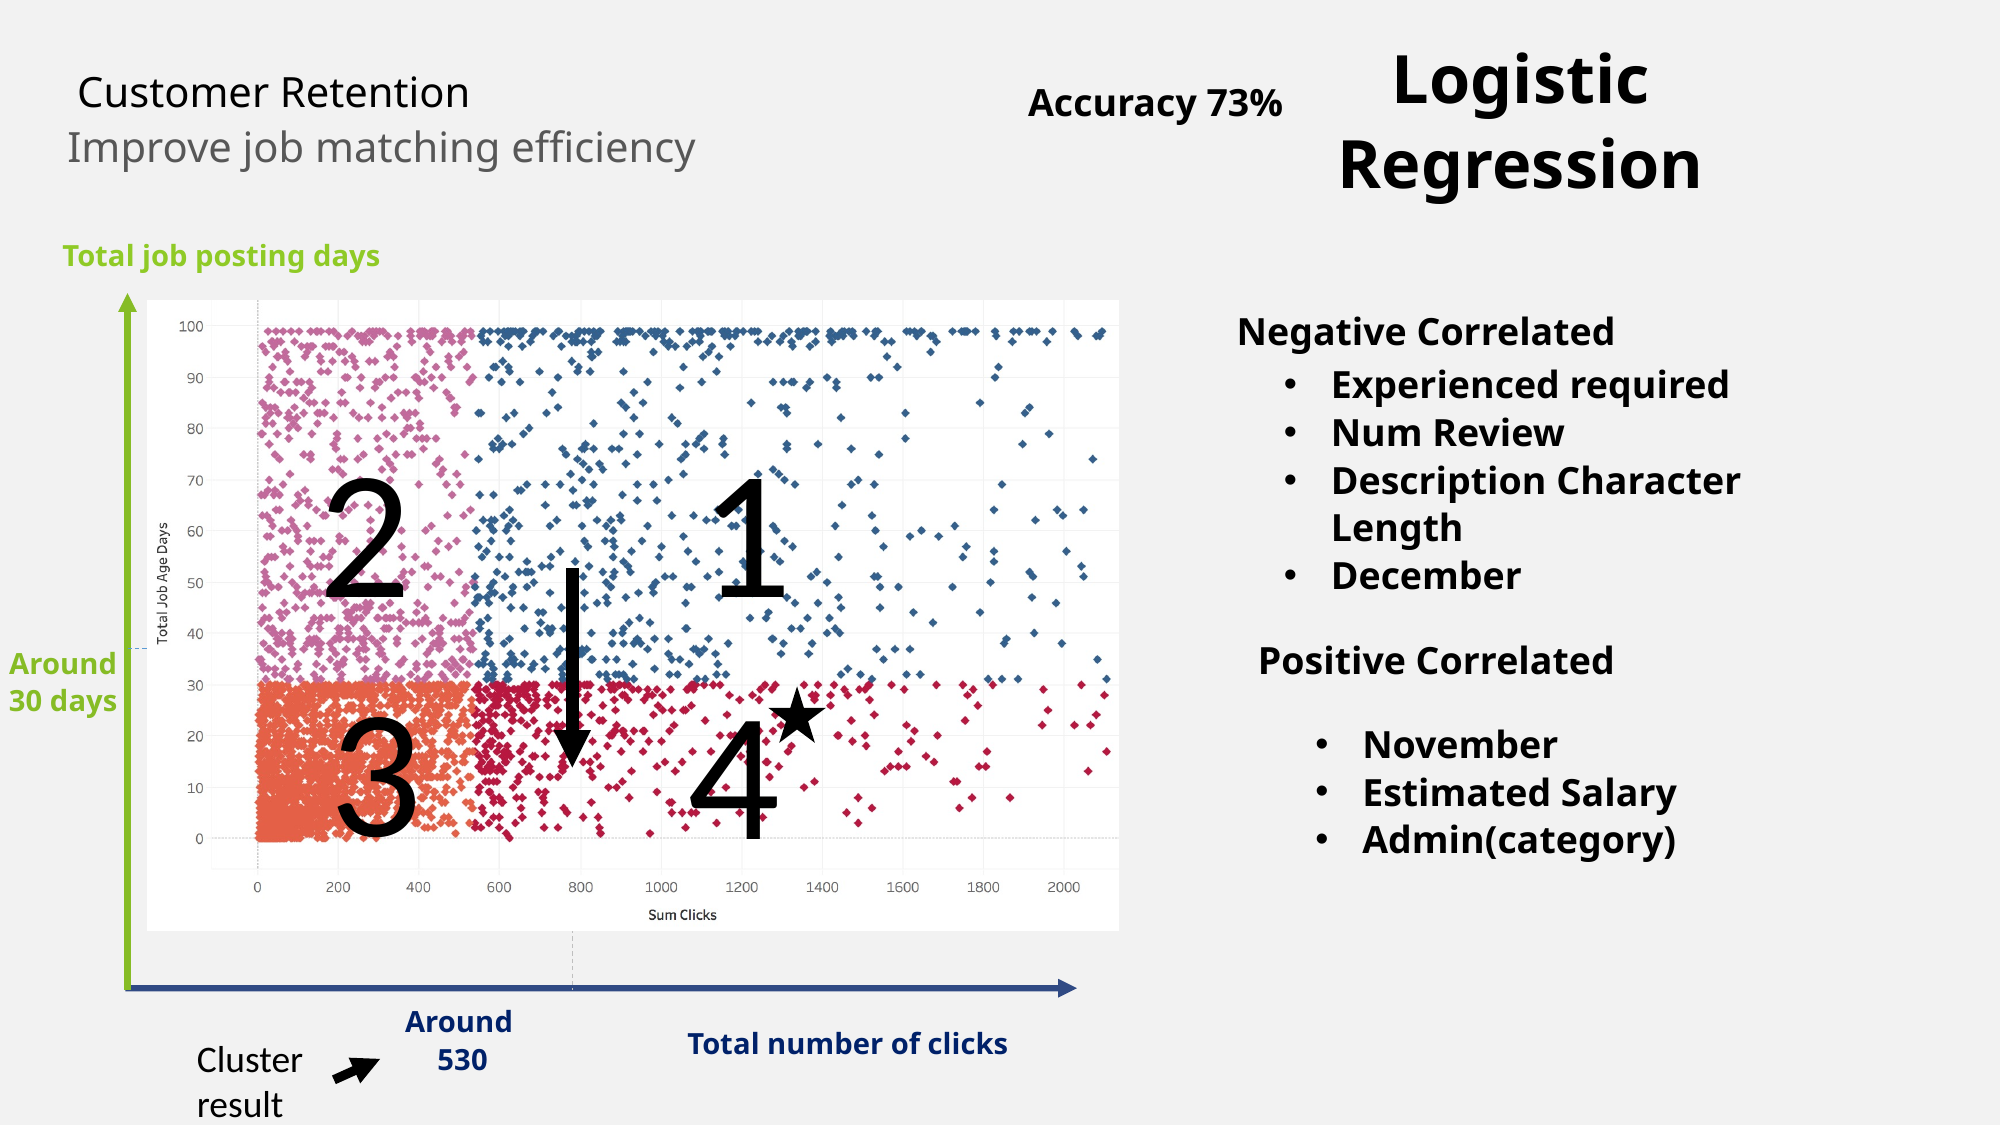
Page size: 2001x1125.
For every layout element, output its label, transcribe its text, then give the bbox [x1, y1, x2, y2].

text_box Cluster result [182, 1072, 334, 1125]
text_box Logistic Regression [1222, 88, 1802, 145]
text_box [0, 227, 1077, 1072]
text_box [333, 1058, 381, 1081]
text_box Accuracy 73% [990, 72, 1303, 128]
text_box November Estimated Salary Admin(category) [1285, 761, 1865, 818]
text_box Experienced required Num Review Description Character Length December [1254, 449, 1834, 506]
picture [147, 300, 1119, 931]
text_box Improve job matching efficiency [67, 120, 1913, 245]
text_box Customer Retention [77, 65, 1923, 121]
text_box Negative Correlated [1128, 301, 1707, 357]
text_box Positive Correlated [1138, 630, 1717, 686]
